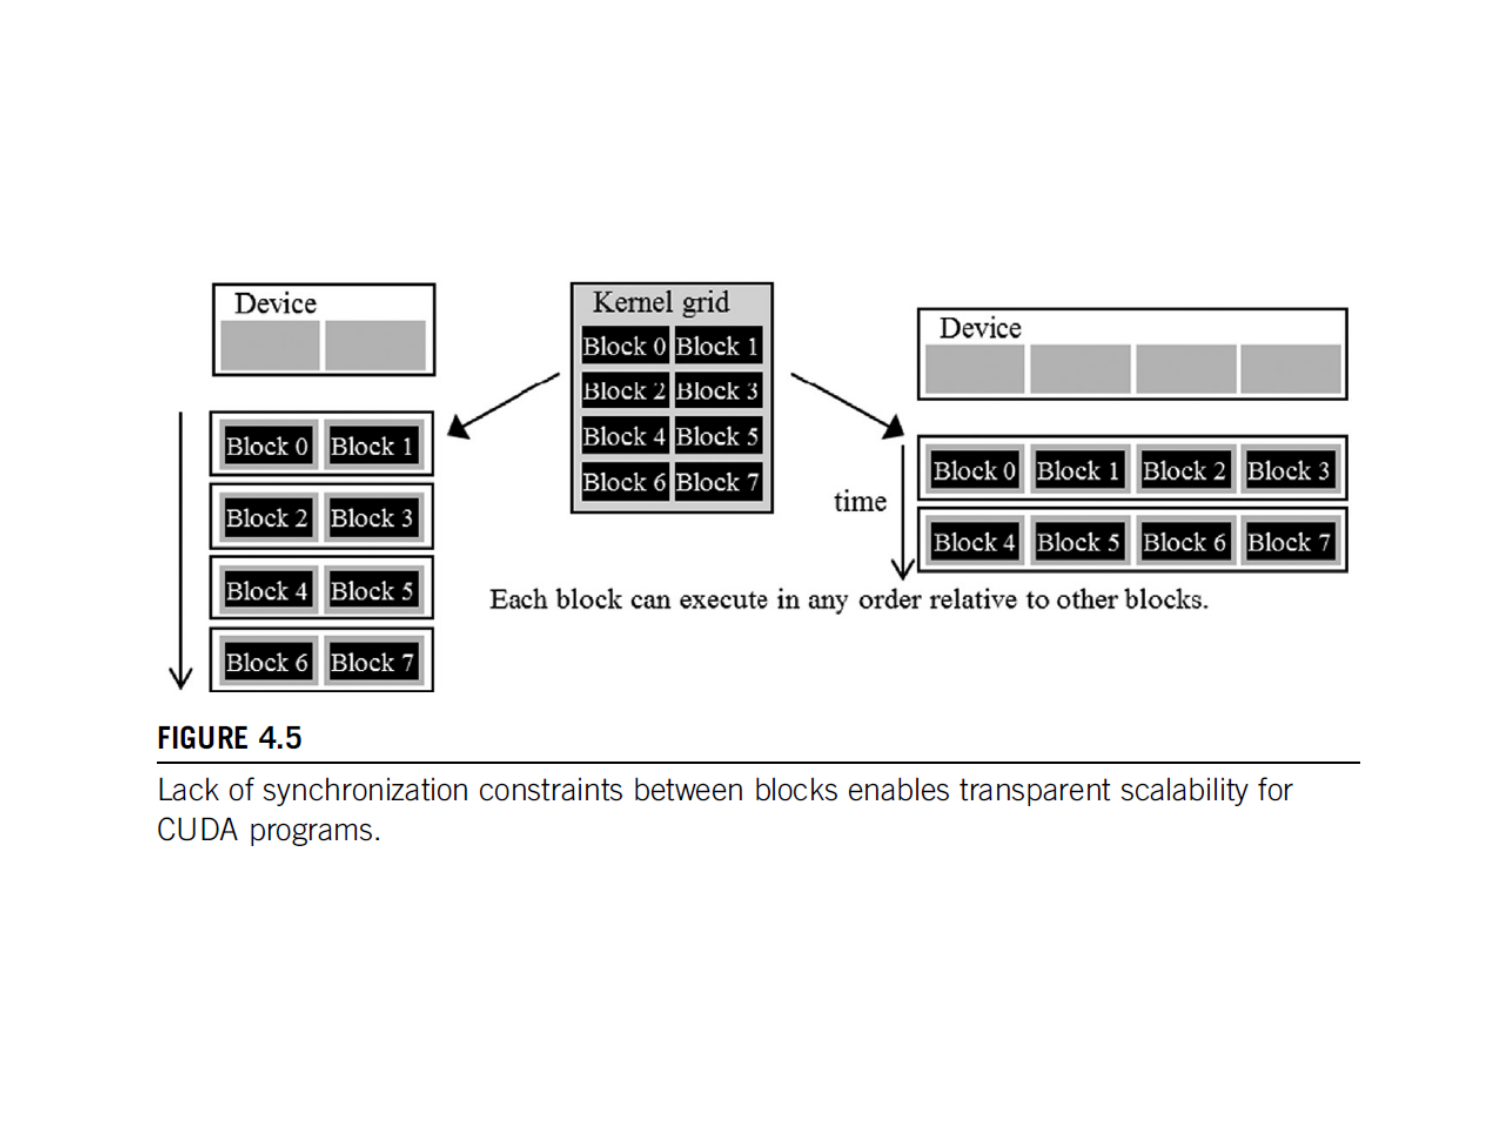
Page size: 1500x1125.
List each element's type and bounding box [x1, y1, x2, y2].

picture [137, 259, 1385, 865]
